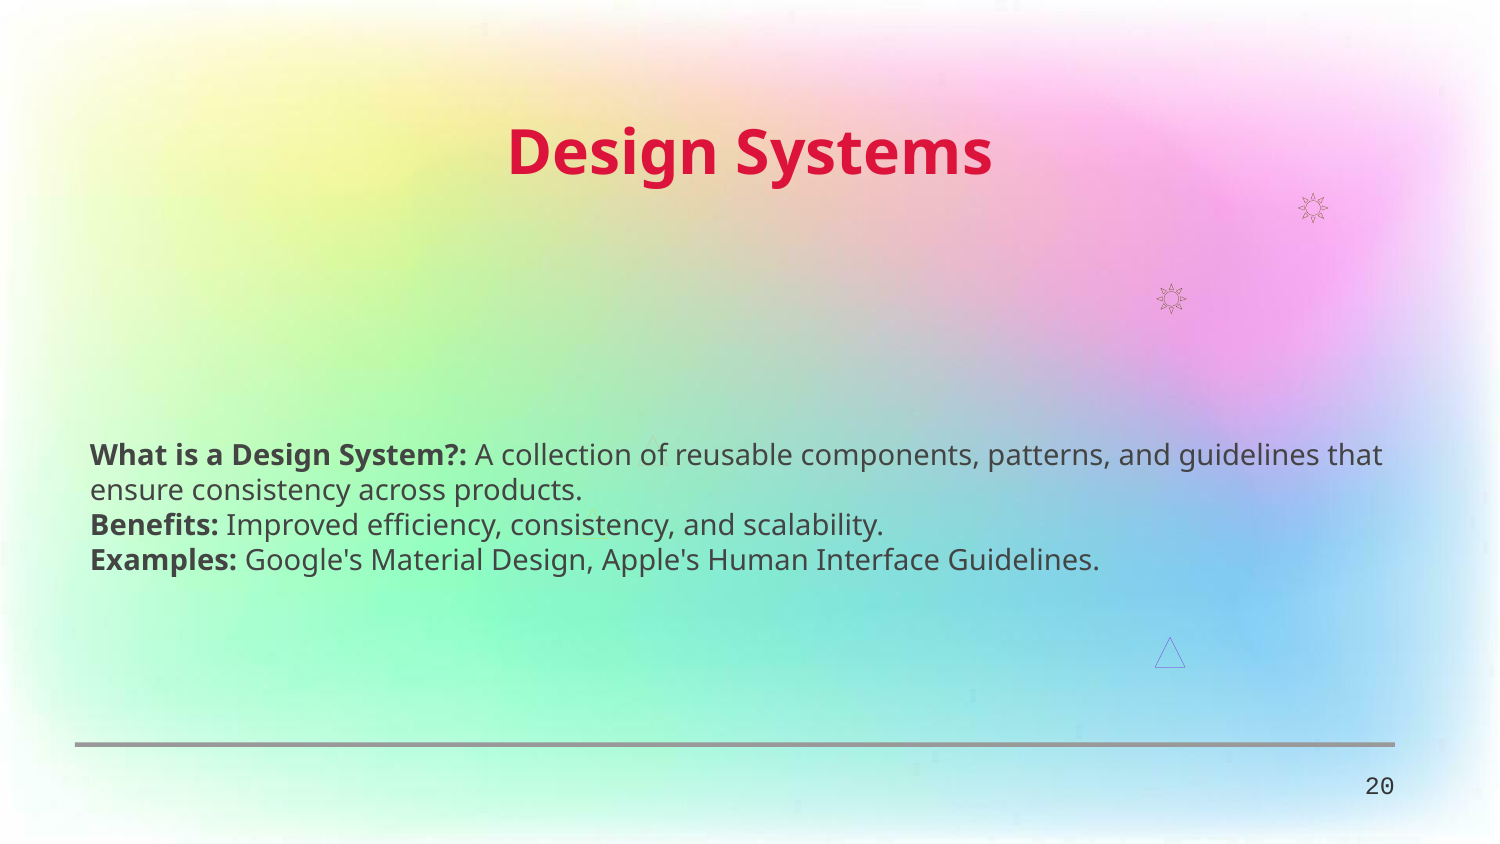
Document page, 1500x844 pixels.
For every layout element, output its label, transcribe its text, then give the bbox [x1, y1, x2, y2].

picture [0, 0, 1500, 844]
text_box Design Systems [74, 74, 1425, 225]
text_box [74, 742, 1395, 747]
text_box What is a Design System?: A collection of reusable components, patterns, and guidelines that ensure consistency across products. Benefits: Improved efficiency, consistency, and scalability. Examples: Google's Material Design, Apple's Human Interface Guidelines. [74, 270, 1425, 777]
